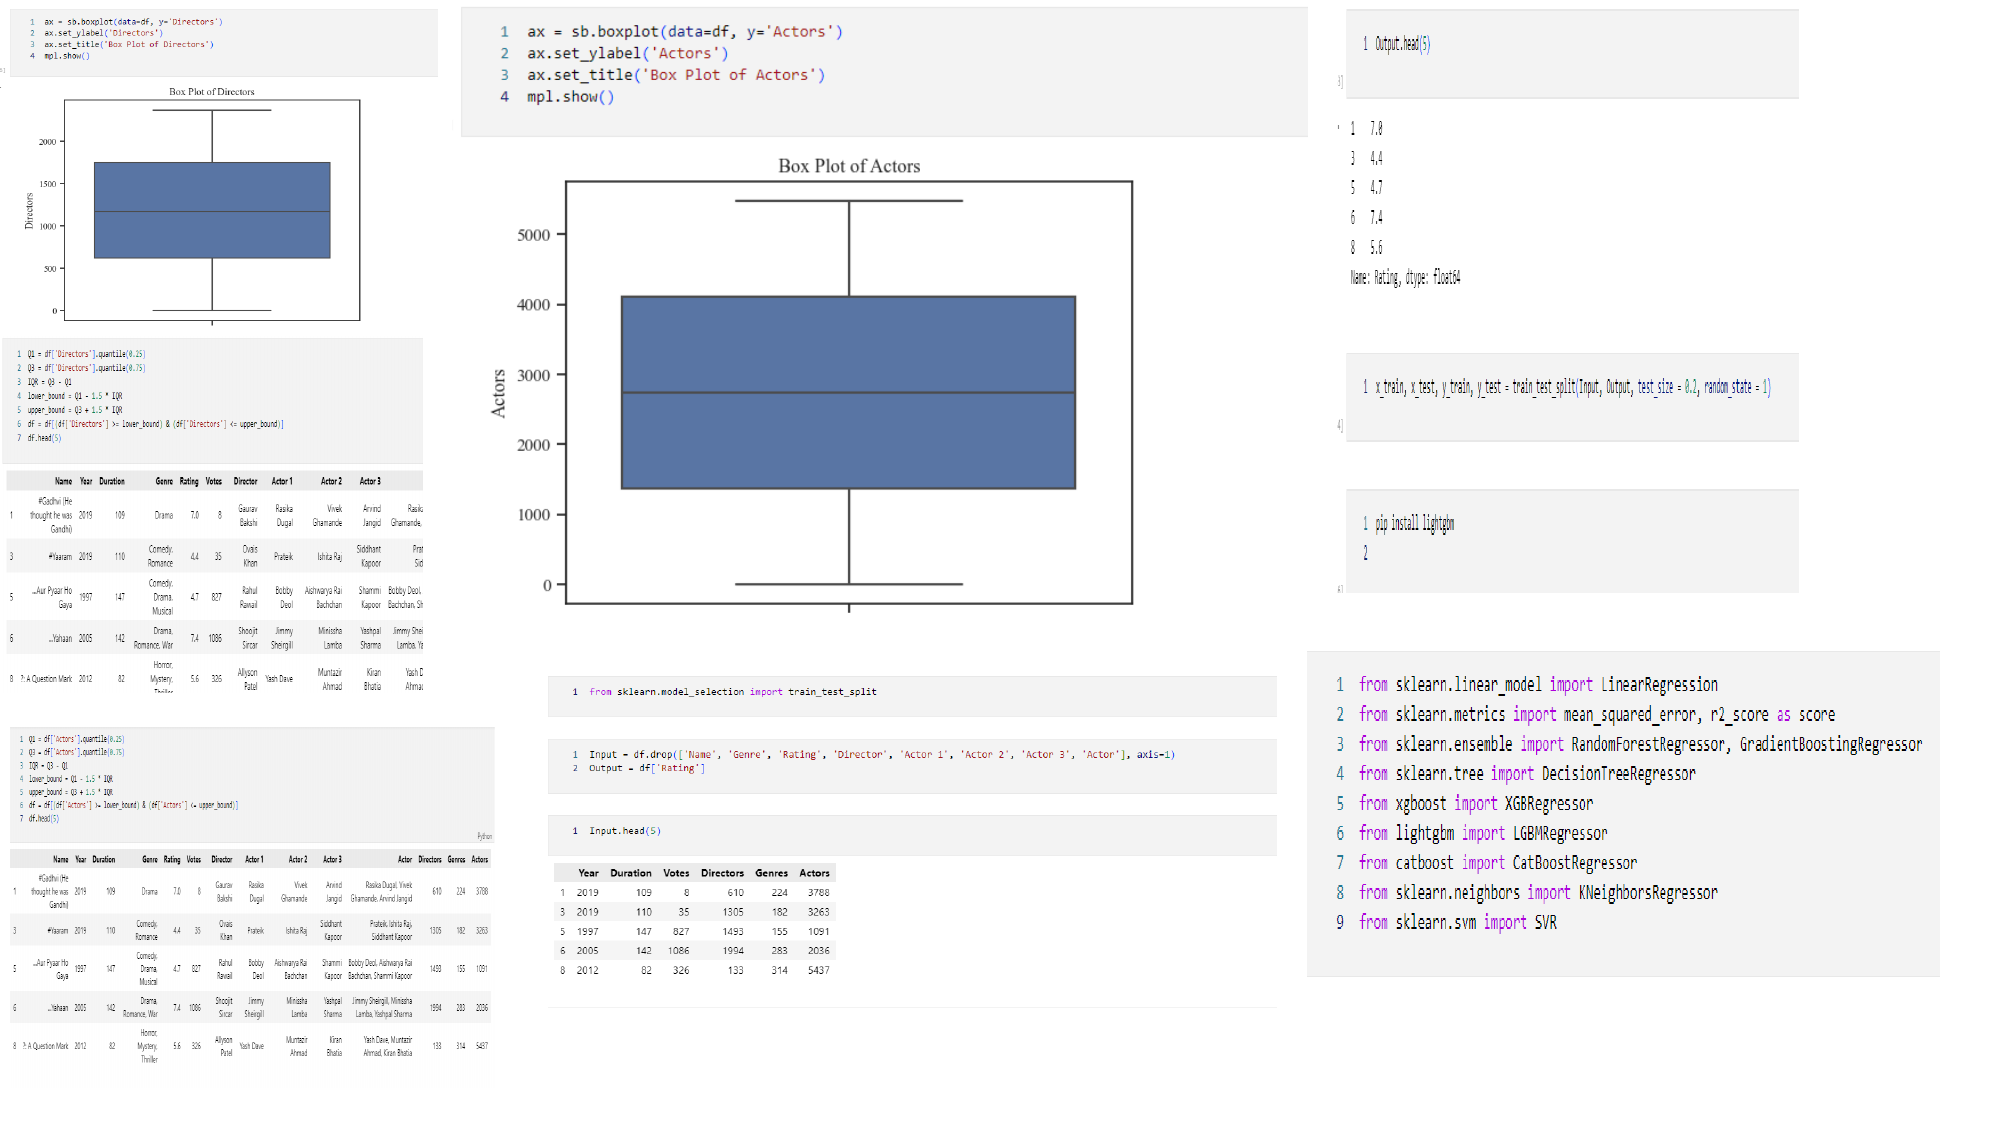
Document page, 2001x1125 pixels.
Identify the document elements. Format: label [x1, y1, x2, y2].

list [0, 336, 423, 693]
picture [1337, 0, 1799, 593]
picture [0, 0, 438, 337]
picture [452, 0, 1308, 631]
picture [546, 673, 1277, 1008]
picture [1306, 636, 1940, 982]
picture [10, 726, 496, 1088]
